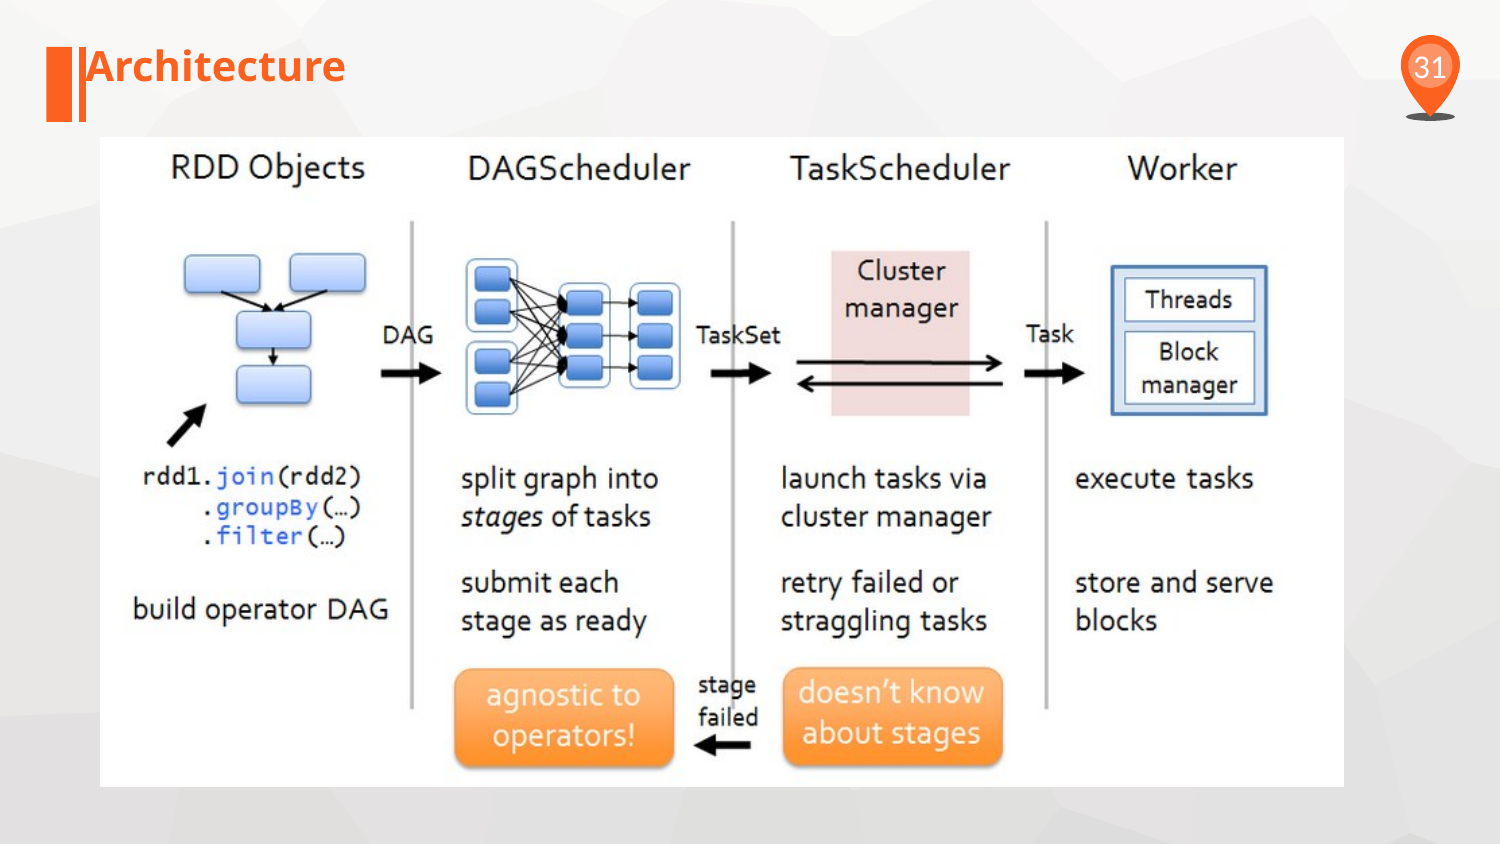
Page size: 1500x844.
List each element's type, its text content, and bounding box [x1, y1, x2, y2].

slide_number 31 [1254, 42, 1500, 88]
text_box Architecture [70, 32, 362, 97]
text_box [44, 45, 74, 124]
picture [0, 0, 1500, 844]
